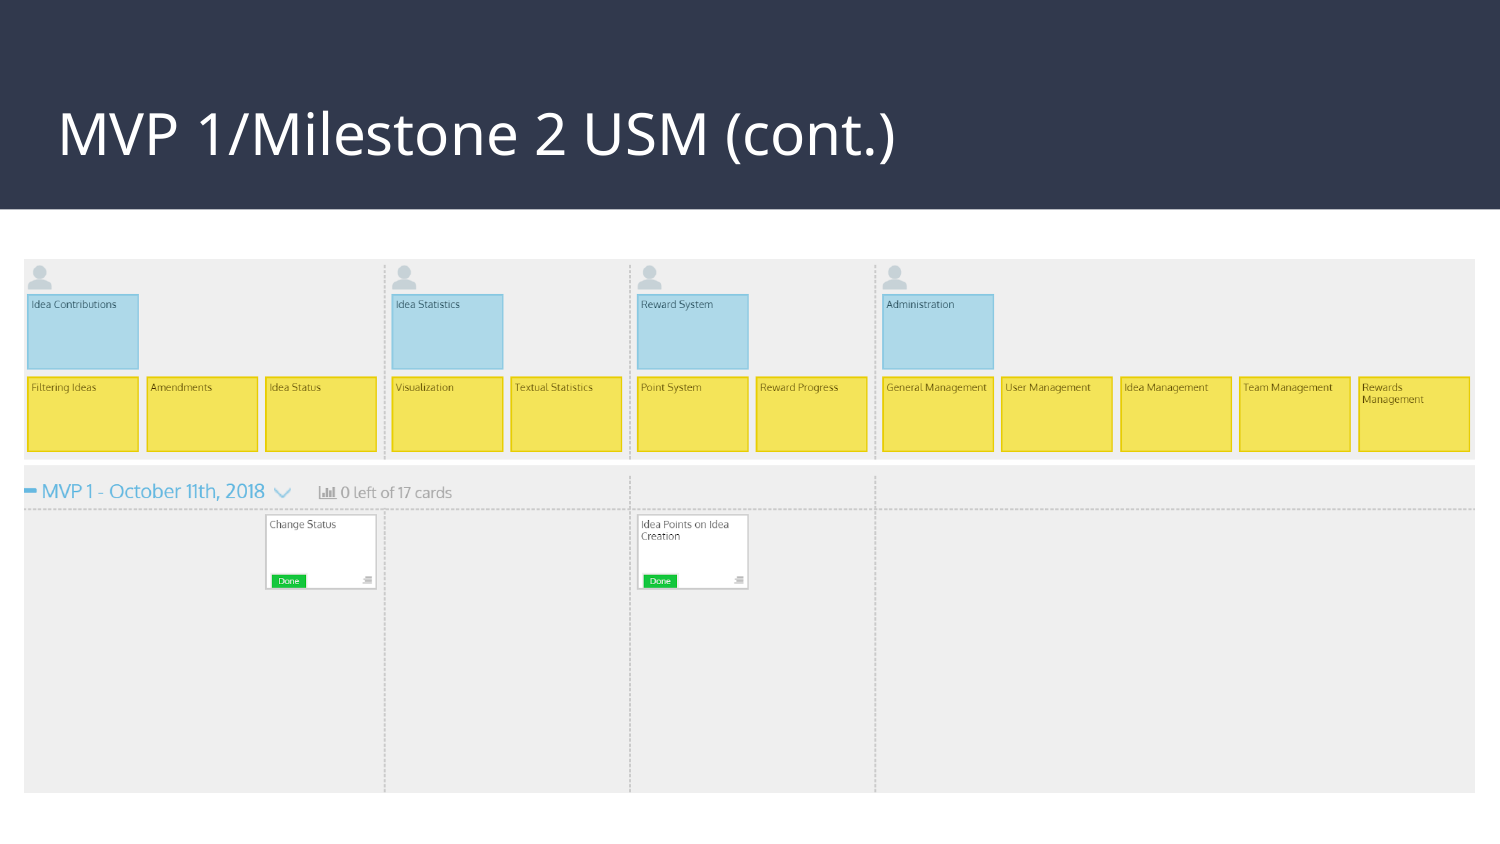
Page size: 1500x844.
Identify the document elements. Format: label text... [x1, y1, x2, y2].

title MVP 1/Milestone 2 USM (cont.) [42, 82, 1440, 185]
picture [24, 259, 1476, 793]
